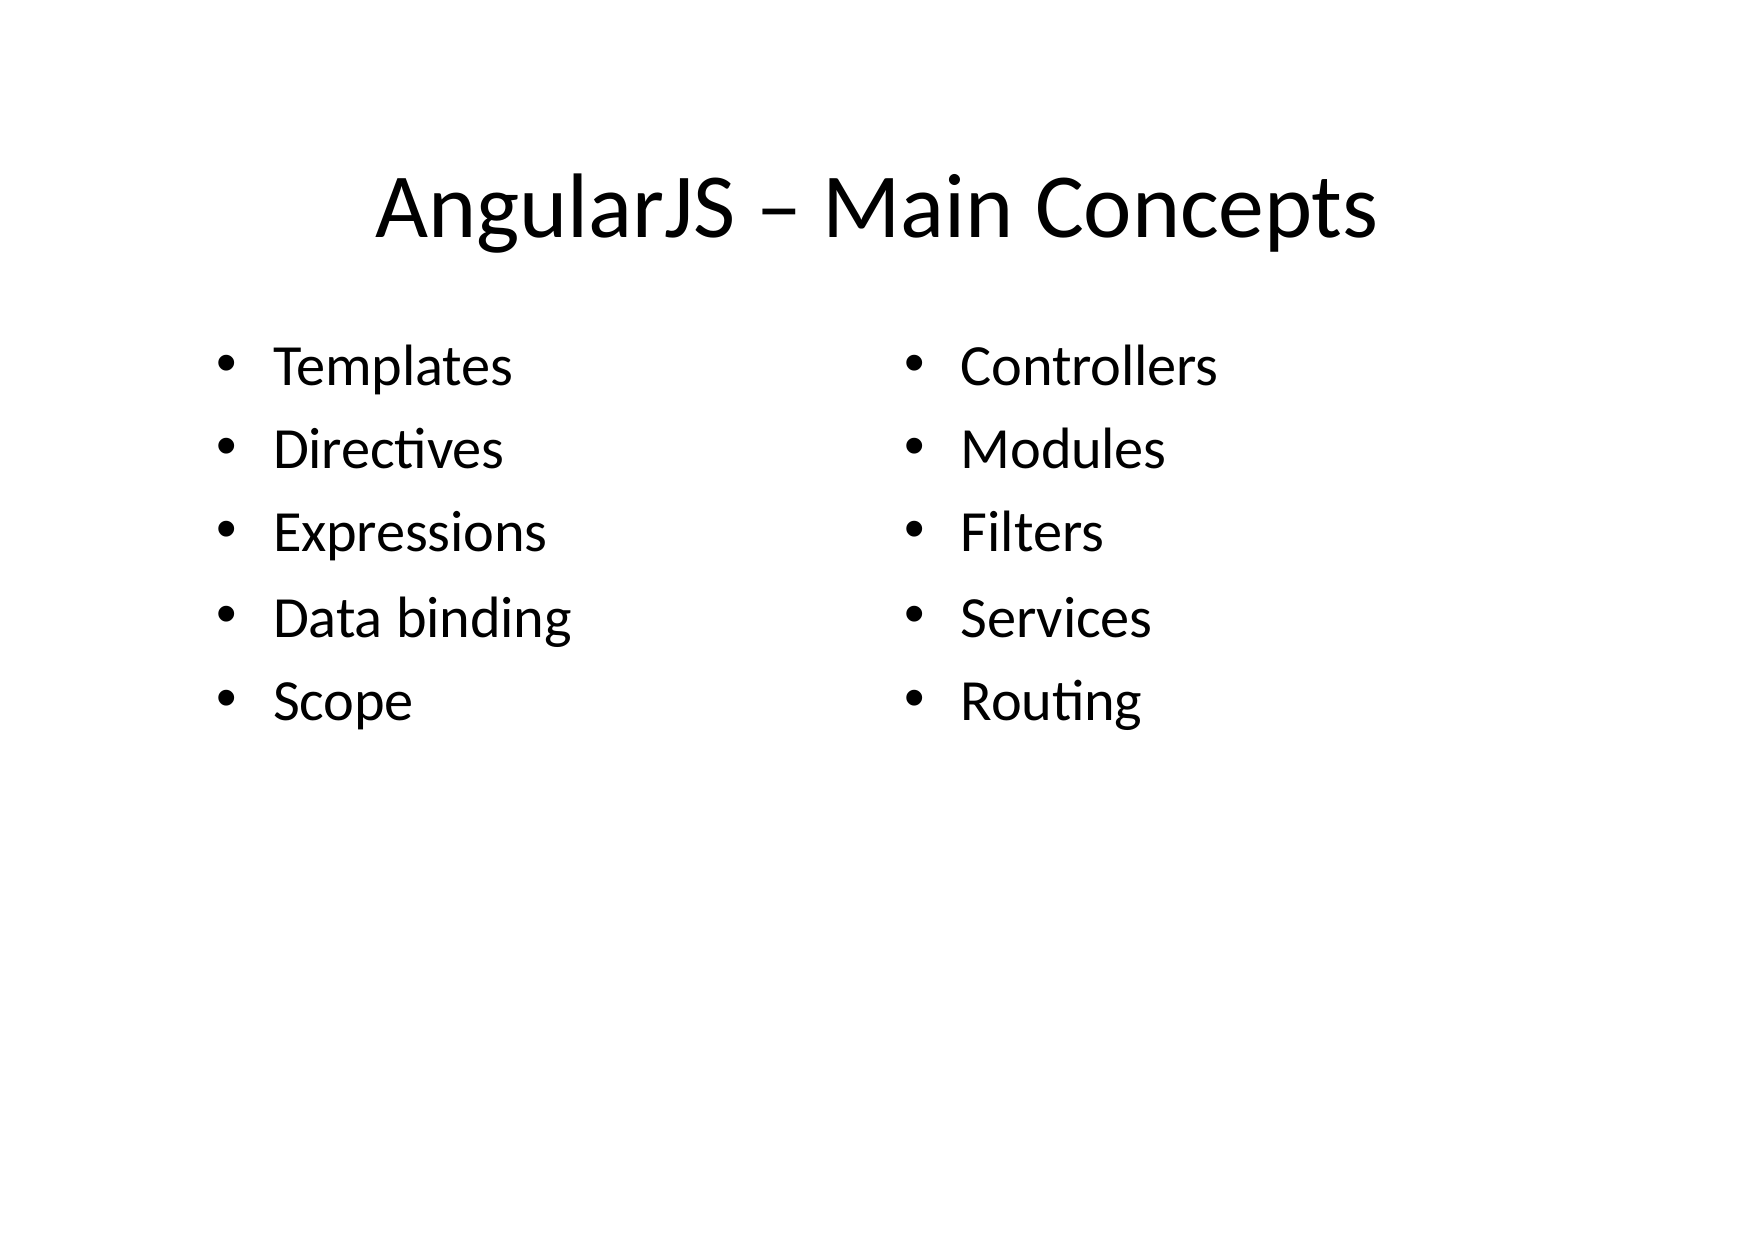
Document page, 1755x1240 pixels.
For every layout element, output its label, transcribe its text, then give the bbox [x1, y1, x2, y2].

text_box Controllers Modules Filters Services Routing [902, 327, 1225, 733]
text_box Templates Directives Expressions Data binding Scope [214, 327, 577, 733]
title AngularJS – Main Concepts [216, 146, 1538, 354]
